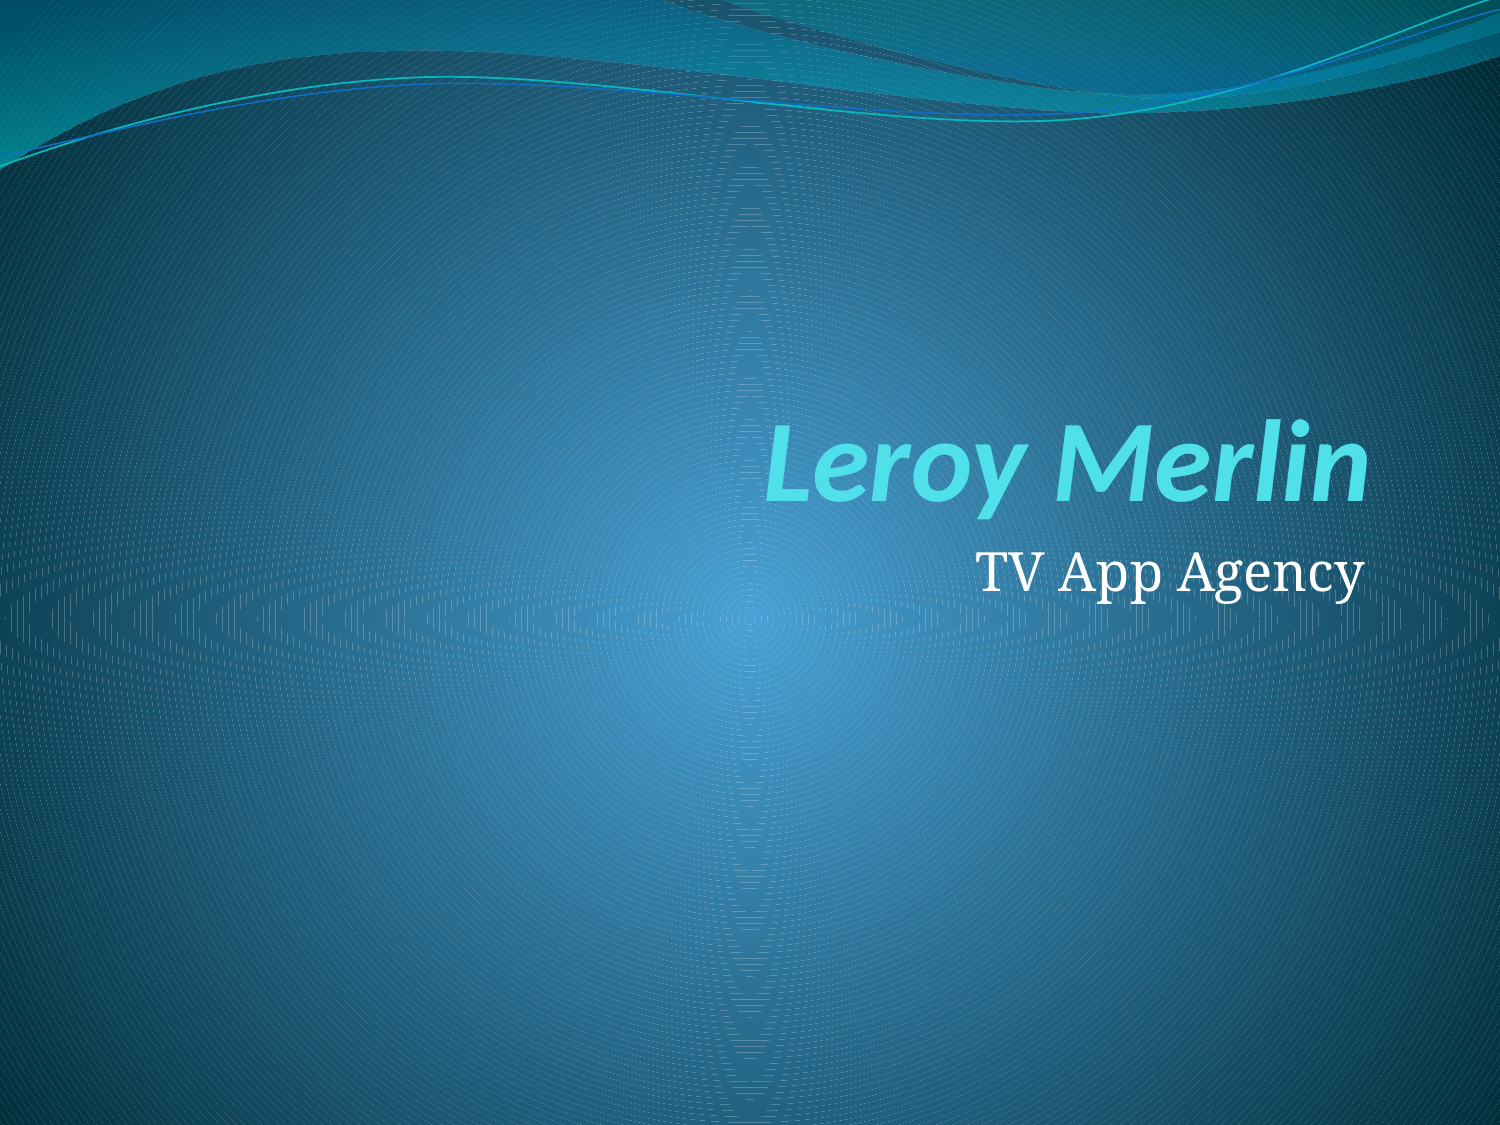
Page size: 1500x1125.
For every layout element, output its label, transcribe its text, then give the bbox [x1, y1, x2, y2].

title Leroy Merlin [87, 224, 1376, 525]
subtitle TV App Agency [87, 529, 1376, 818]
